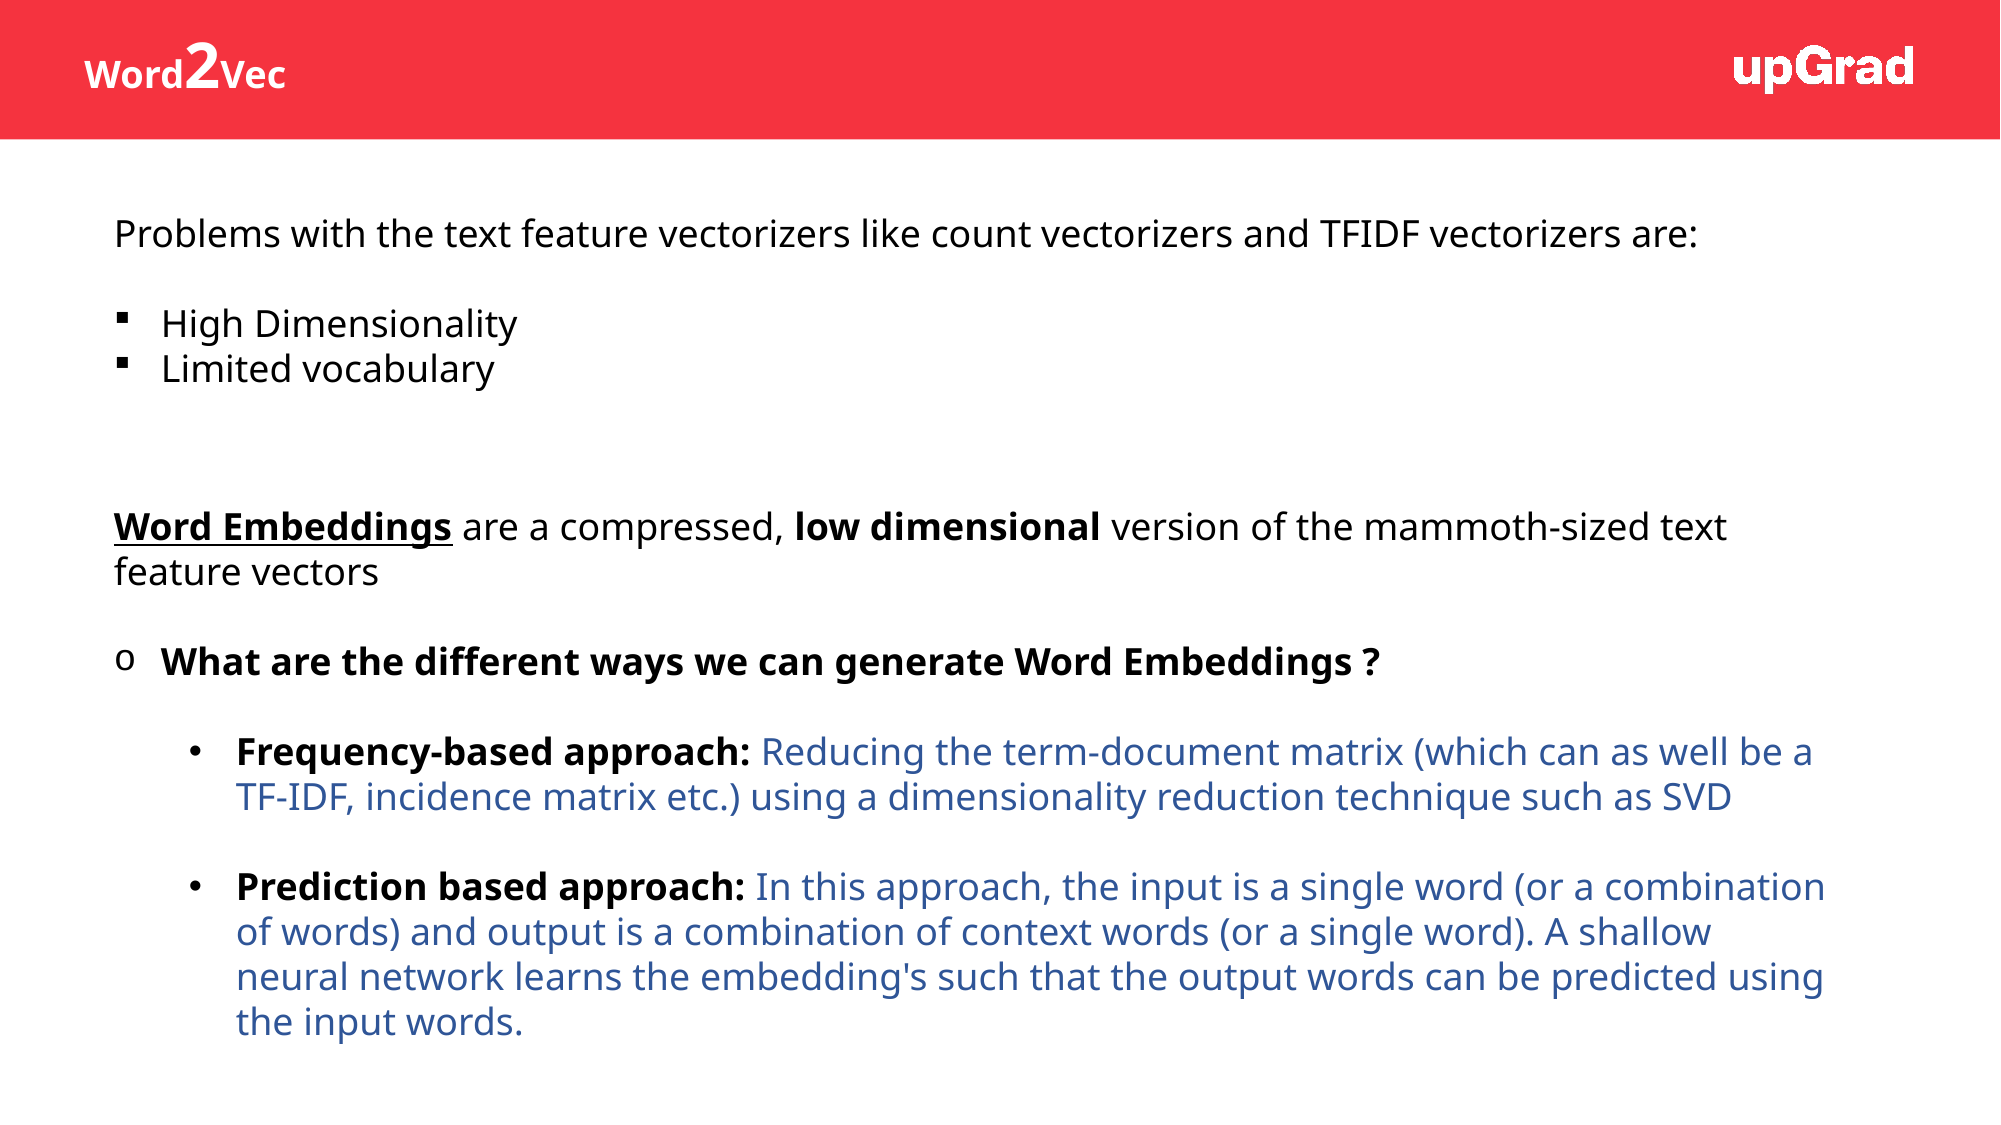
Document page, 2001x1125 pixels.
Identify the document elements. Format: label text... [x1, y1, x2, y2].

picture [1734, 45, 1913, 94]
title Word2Vec [69, 26, 887, 111]
text_box Problems with the text feature vectorizers like count vectorizers and TFIDF vectorizers are: High Dimensionality Limited vocabulary [99, 202, 1895, 398]
text_box Word Embeddings are a compressed, low dimensional version of the mammoth-sized text feature vectors What are the different ways we can generate Word Embeddings ? Frequency-based approach: Reducing the term-document matrix (which can as well be a TF-IDF, incidence matrix etc.) using a dimensionality reduction technique such as SVD Prediction based approach: In this approach, the input is a single word (or a combination of words) and output is a combination of context words (or a single word). A shallow neural network learns the embedding's such that the output words can be predicted using the input words. [99, 495, 1845, 1051]
